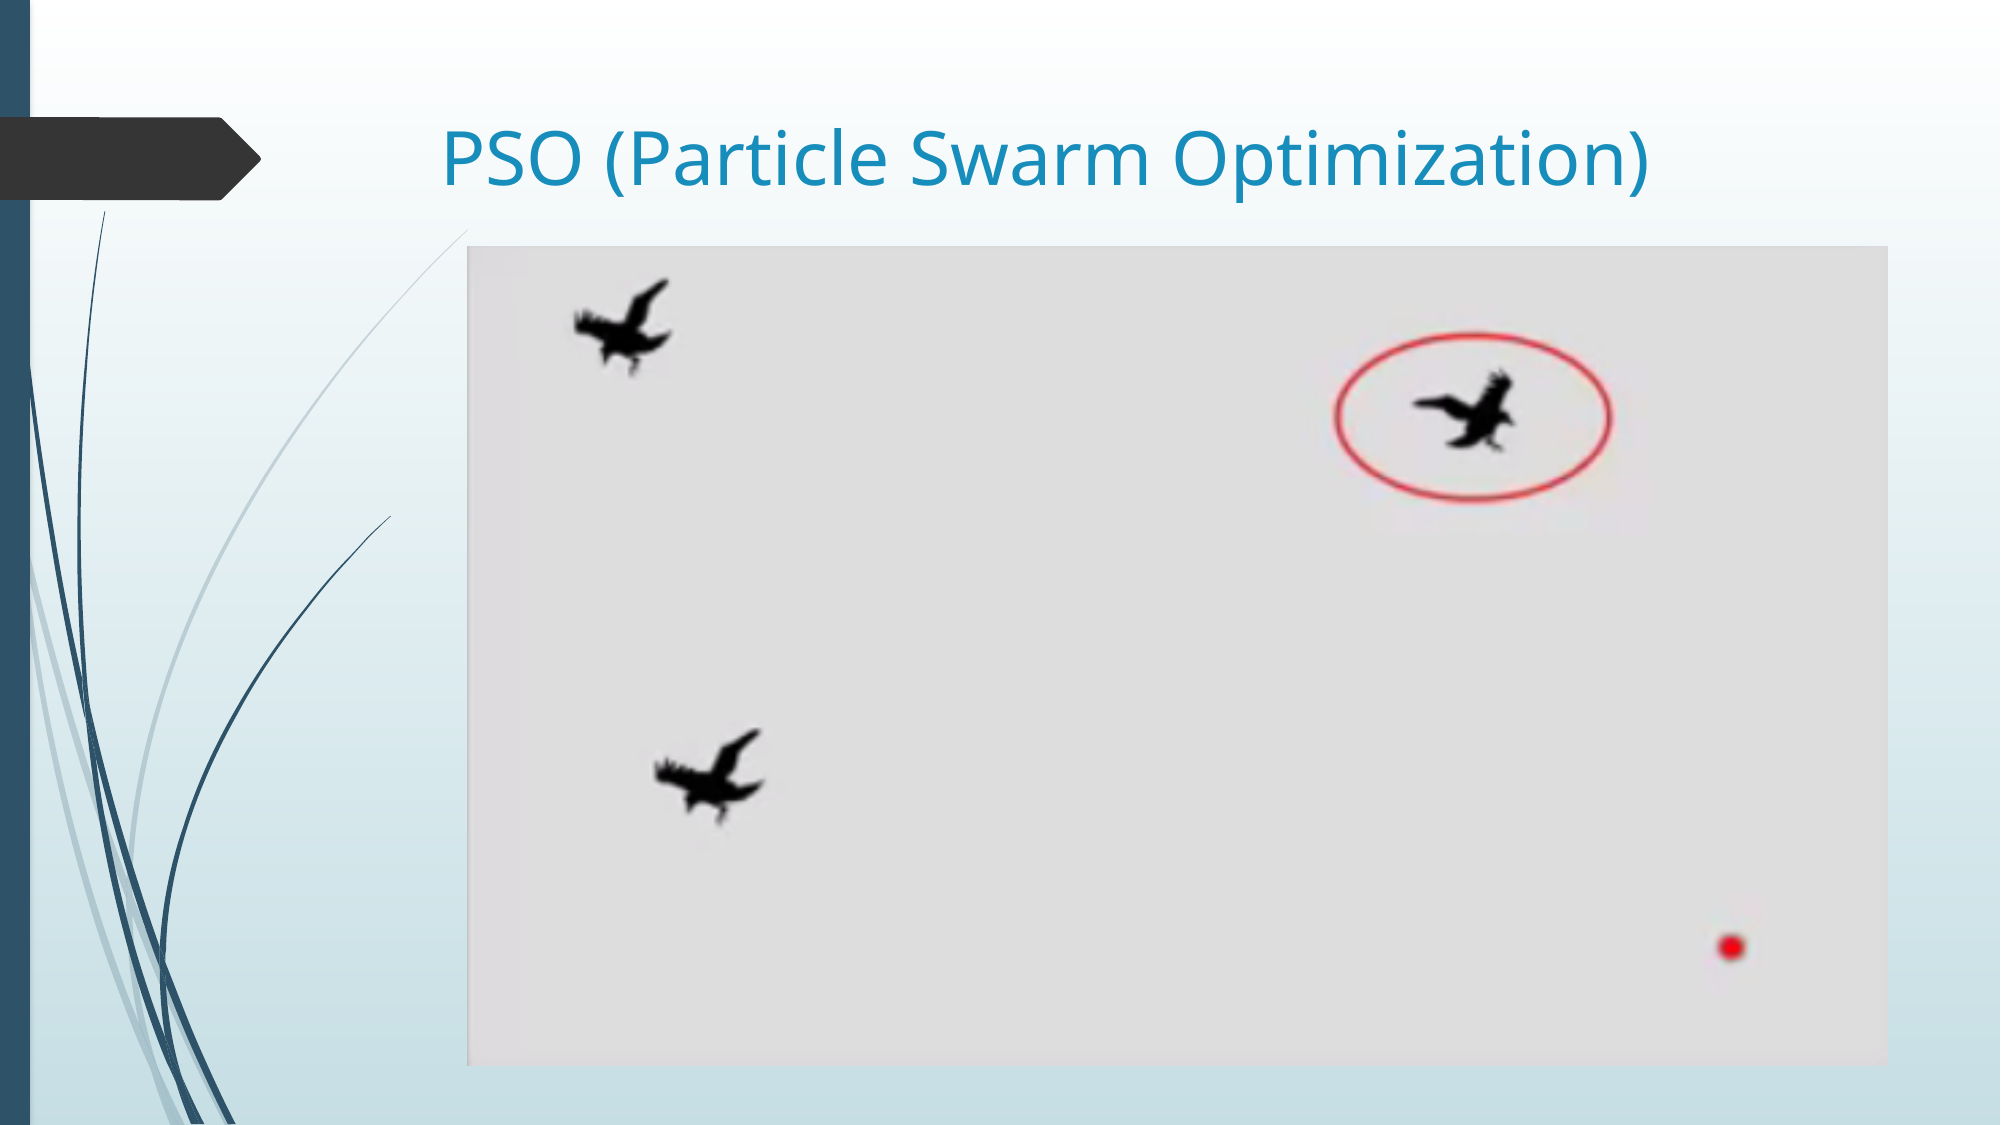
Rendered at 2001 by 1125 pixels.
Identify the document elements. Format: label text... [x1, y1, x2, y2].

title PSO (Particle Swarm Optimization) [425, 102, 1888, 313]
picture [467, 245, 1888, 1066]
